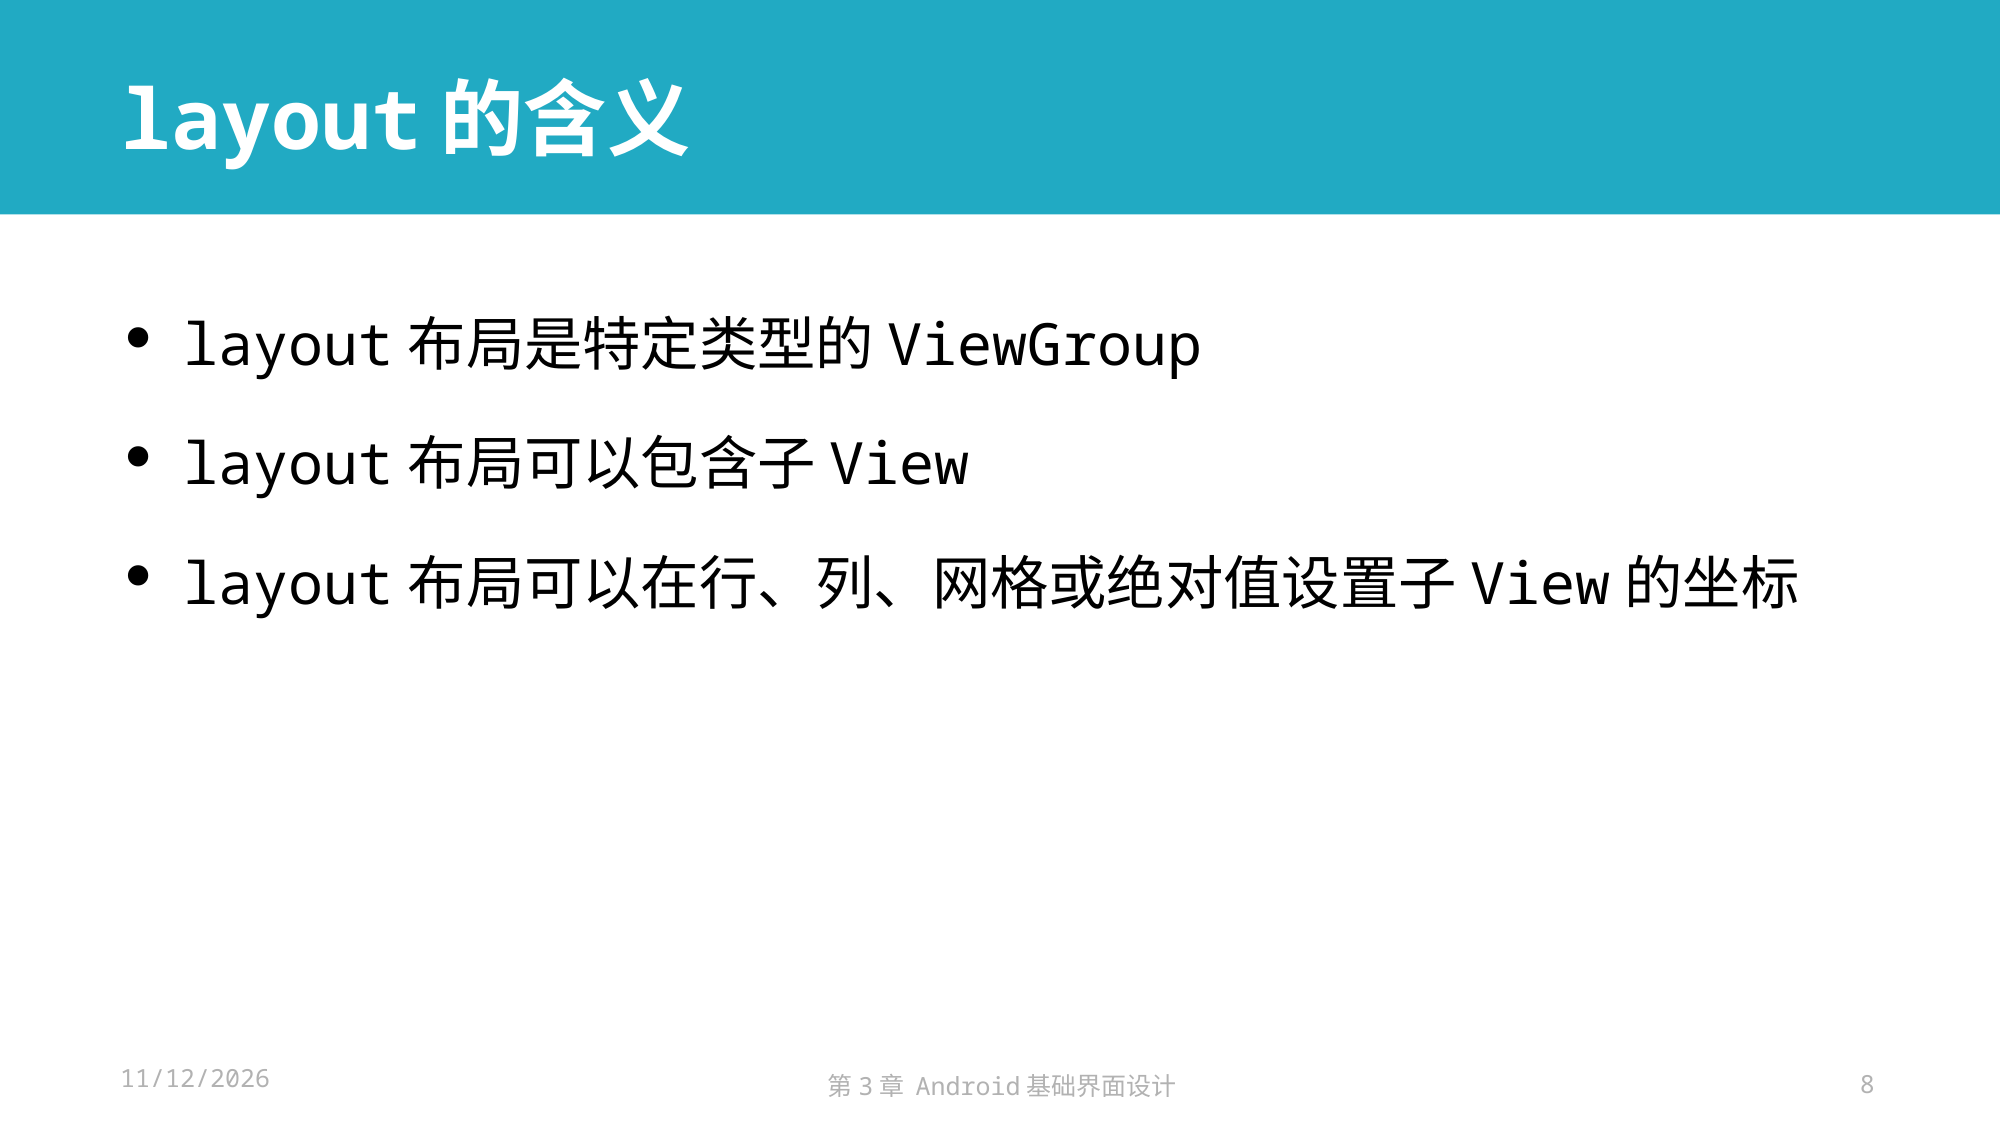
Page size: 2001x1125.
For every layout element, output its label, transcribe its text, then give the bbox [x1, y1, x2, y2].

title layout的含义 [105, 37, 1886, 175]
slide_number 8 [1412, 1068, 1890, 1103]
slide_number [105, 1062, 333, 1097]
footer 第3章 Android基础界面设计 [662, 1068, 1342, 1103]
list layout布局是特定类型的ViewGroup layout布局可以包含子View layout布局可以在行、列、网格或绝对值设置子View的坐标 [109, 275, 1890, 1008]
